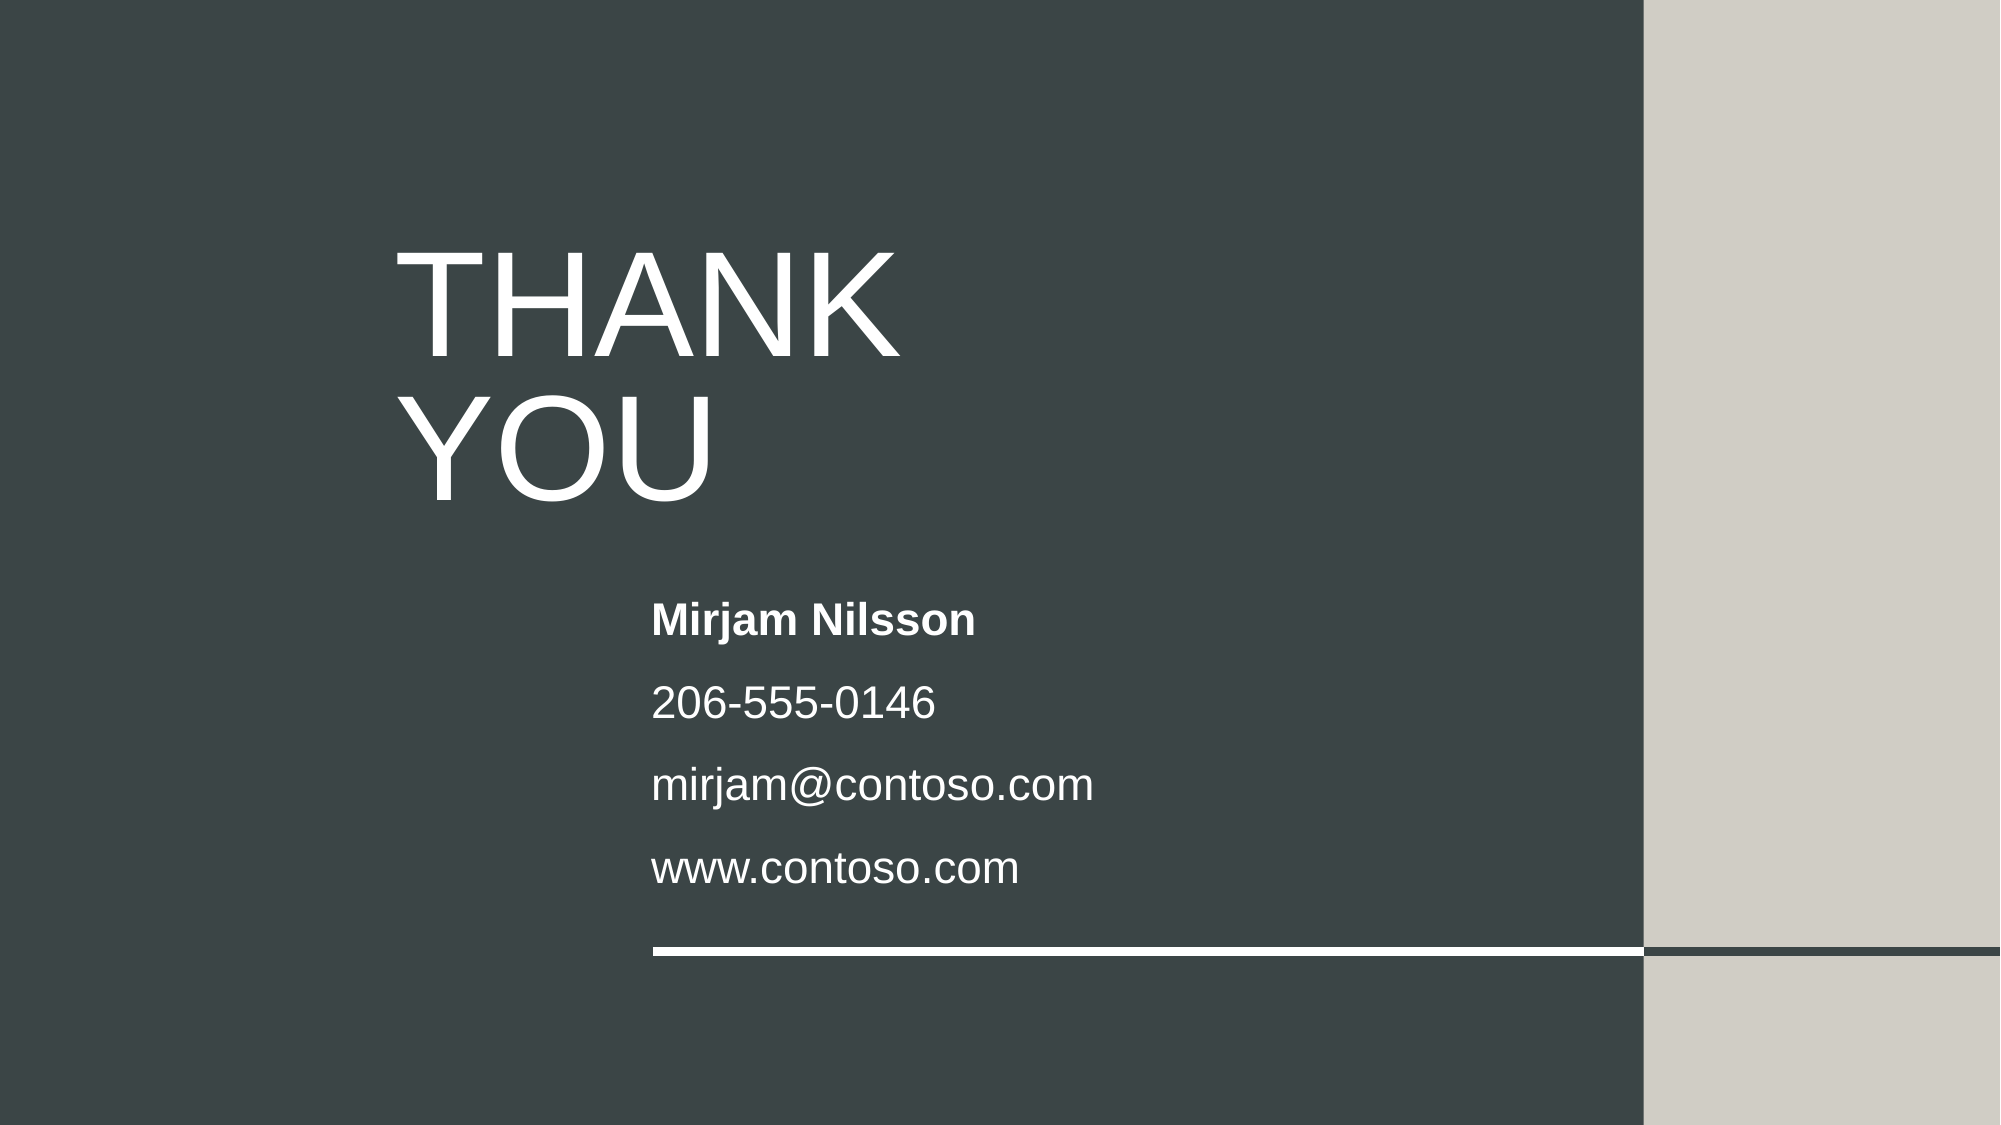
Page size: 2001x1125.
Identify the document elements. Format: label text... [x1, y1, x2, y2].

list Mirjam Nilsson 206-555-0146 mirjam@contoso.com www.contoso.com [636, 554, 1416, 893]
title Thank You [379, 233, 1475, 514]
